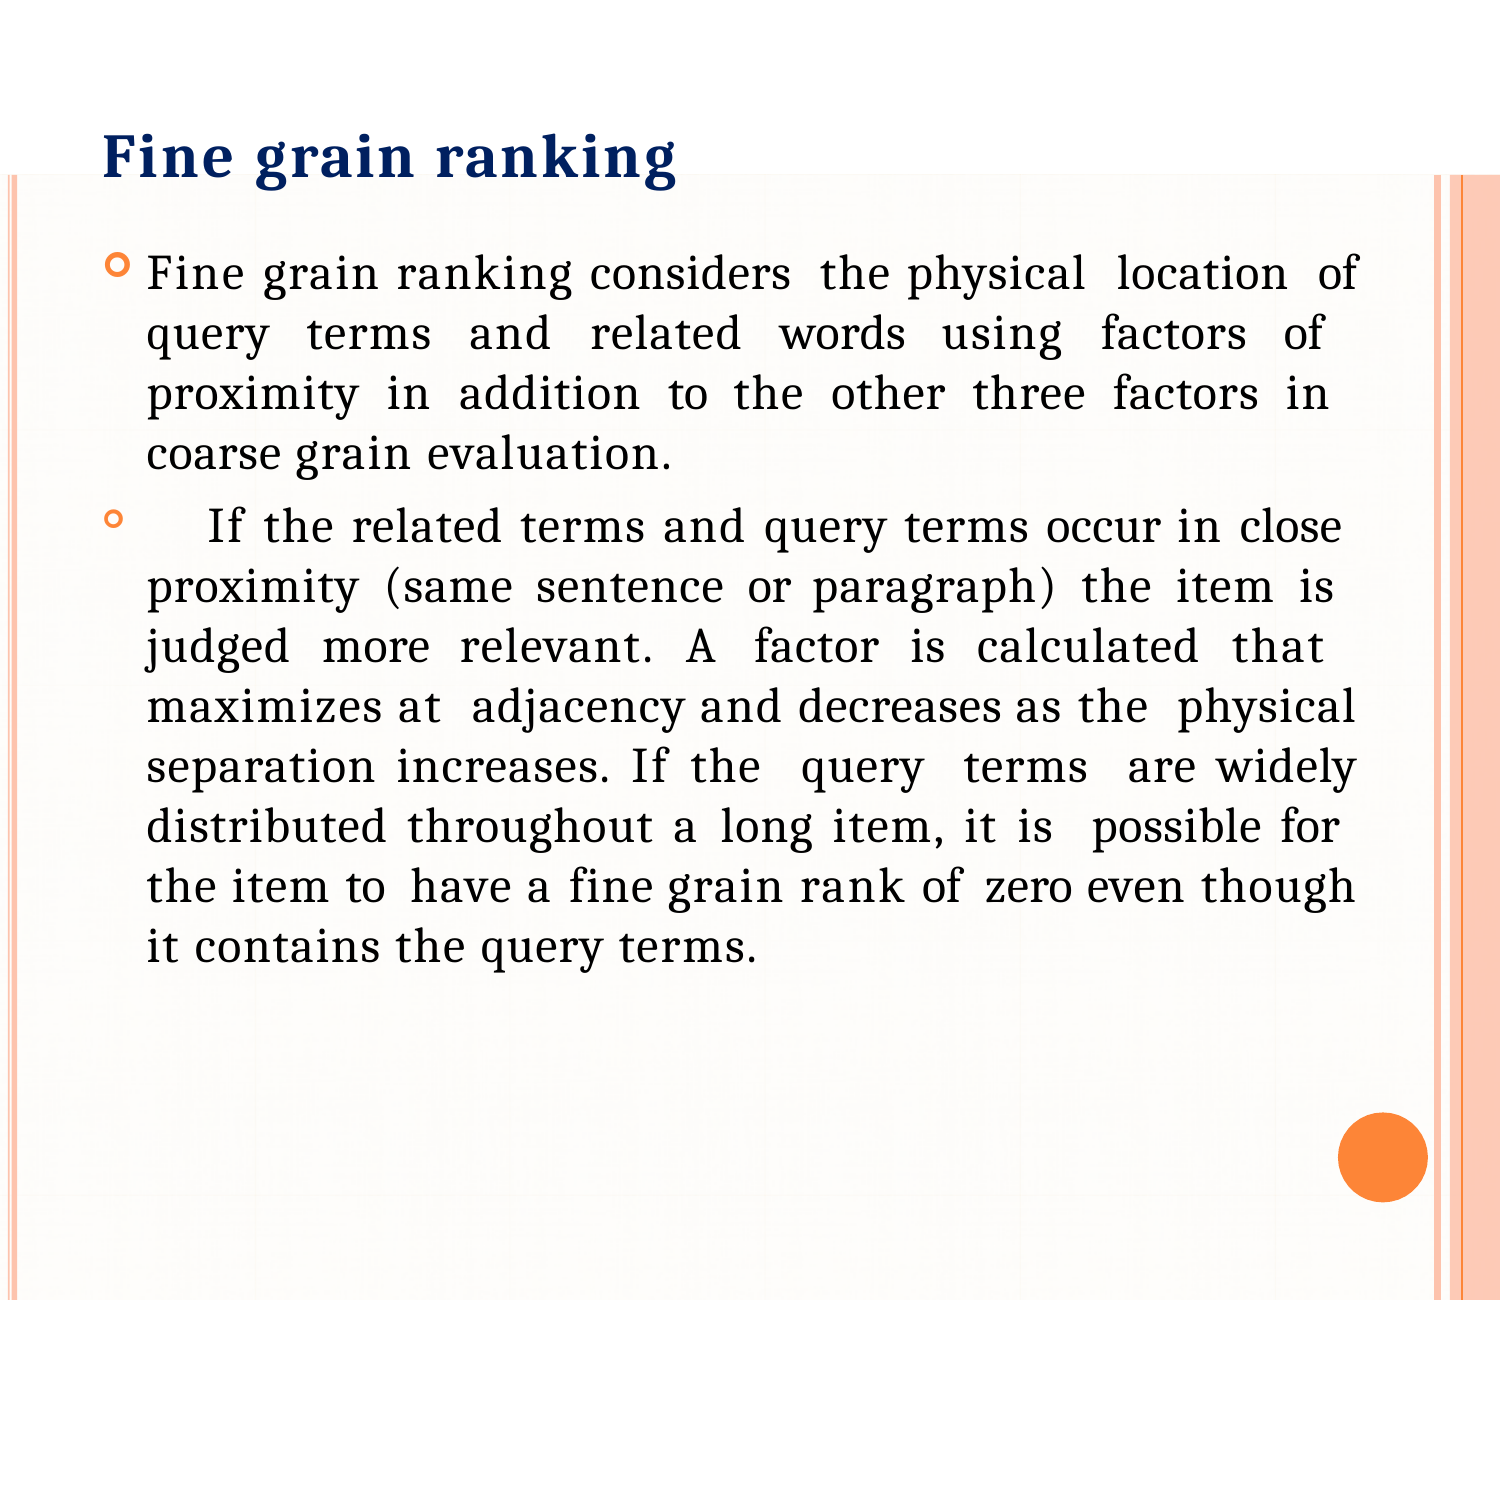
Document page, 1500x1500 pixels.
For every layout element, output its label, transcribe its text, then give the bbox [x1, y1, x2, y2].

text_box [0, 174, 1500, 1301]
title Fine grain ranking [99, 112, 725, 173]
